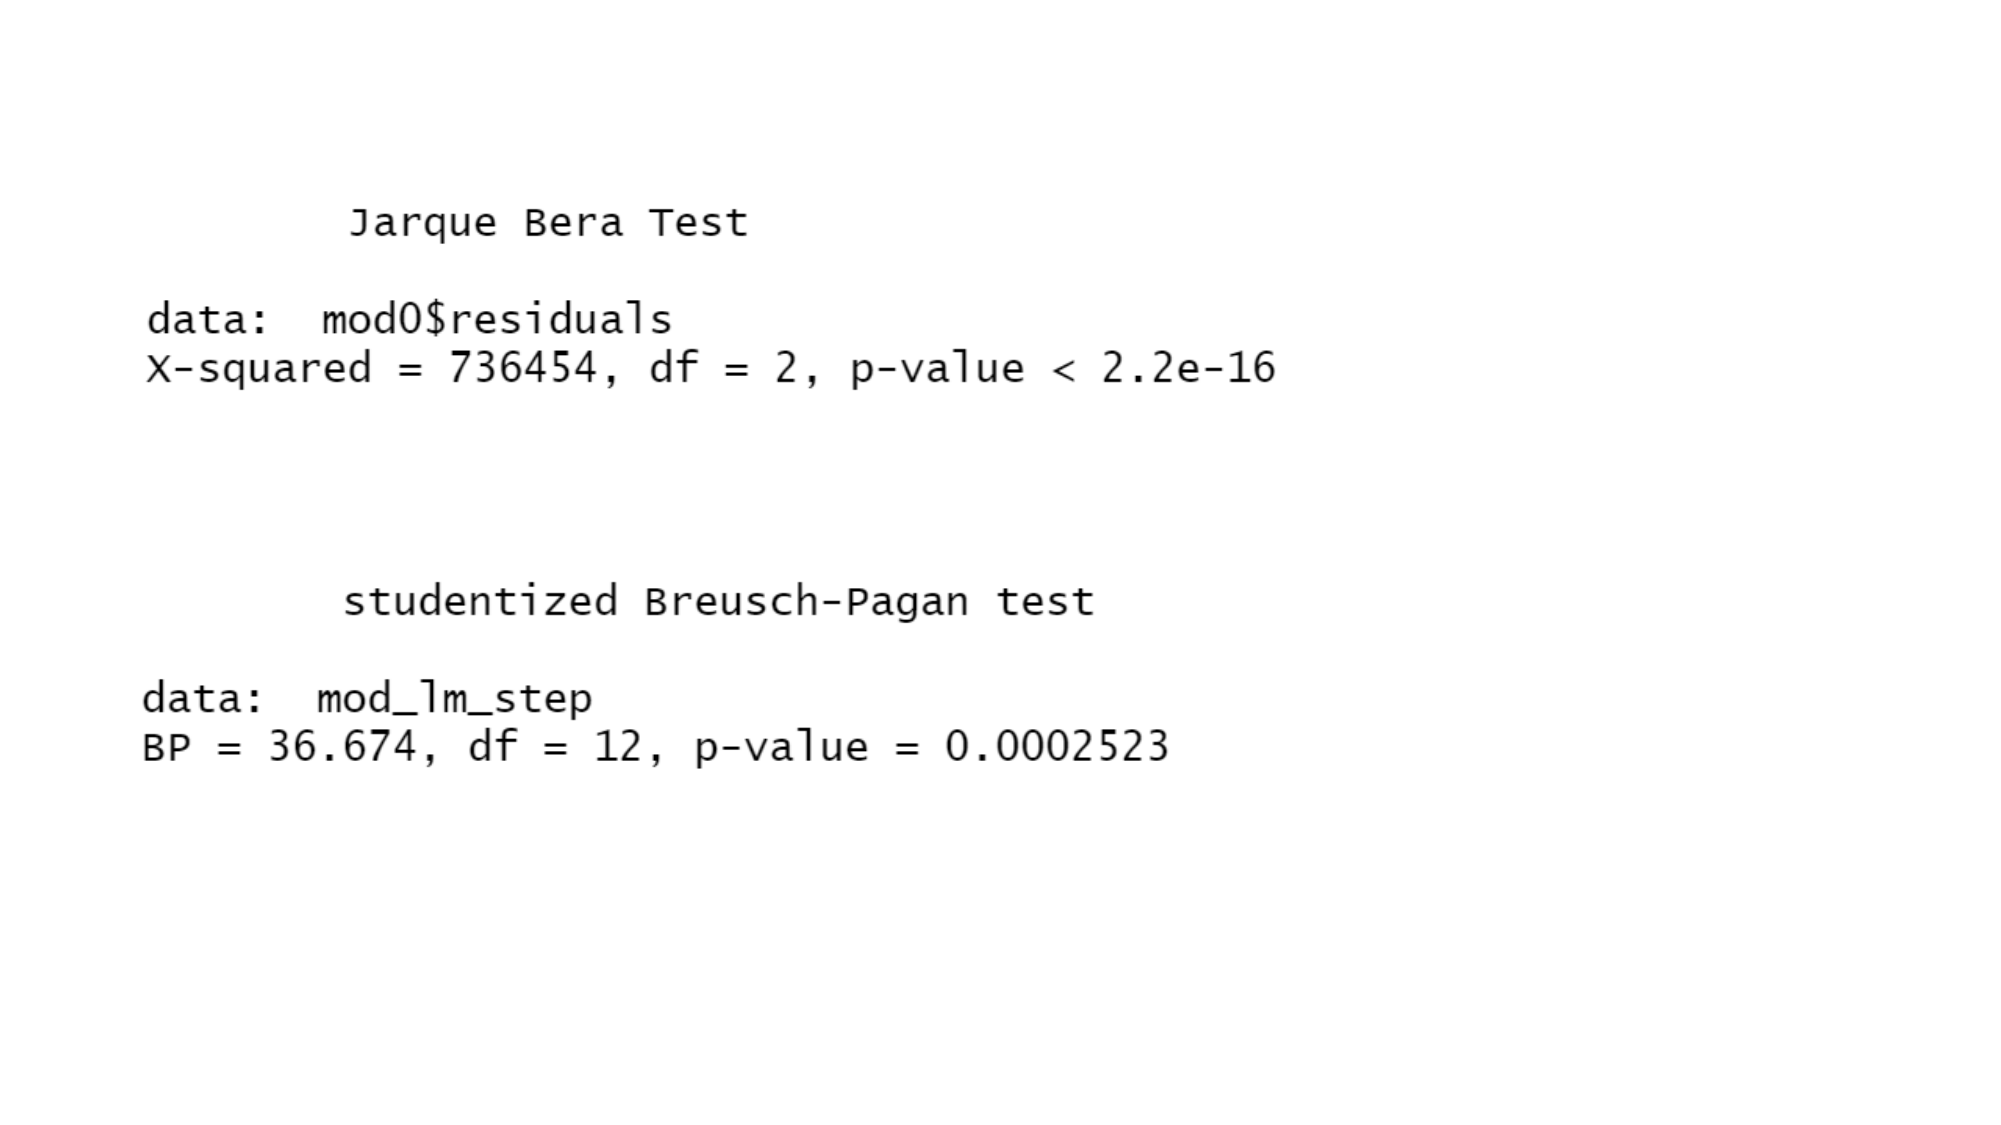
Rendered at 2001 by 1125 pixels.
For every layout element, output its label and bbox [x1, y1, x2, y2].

picture [124, 562, 1295, 808]
list [137, 178, 1344, 442]
